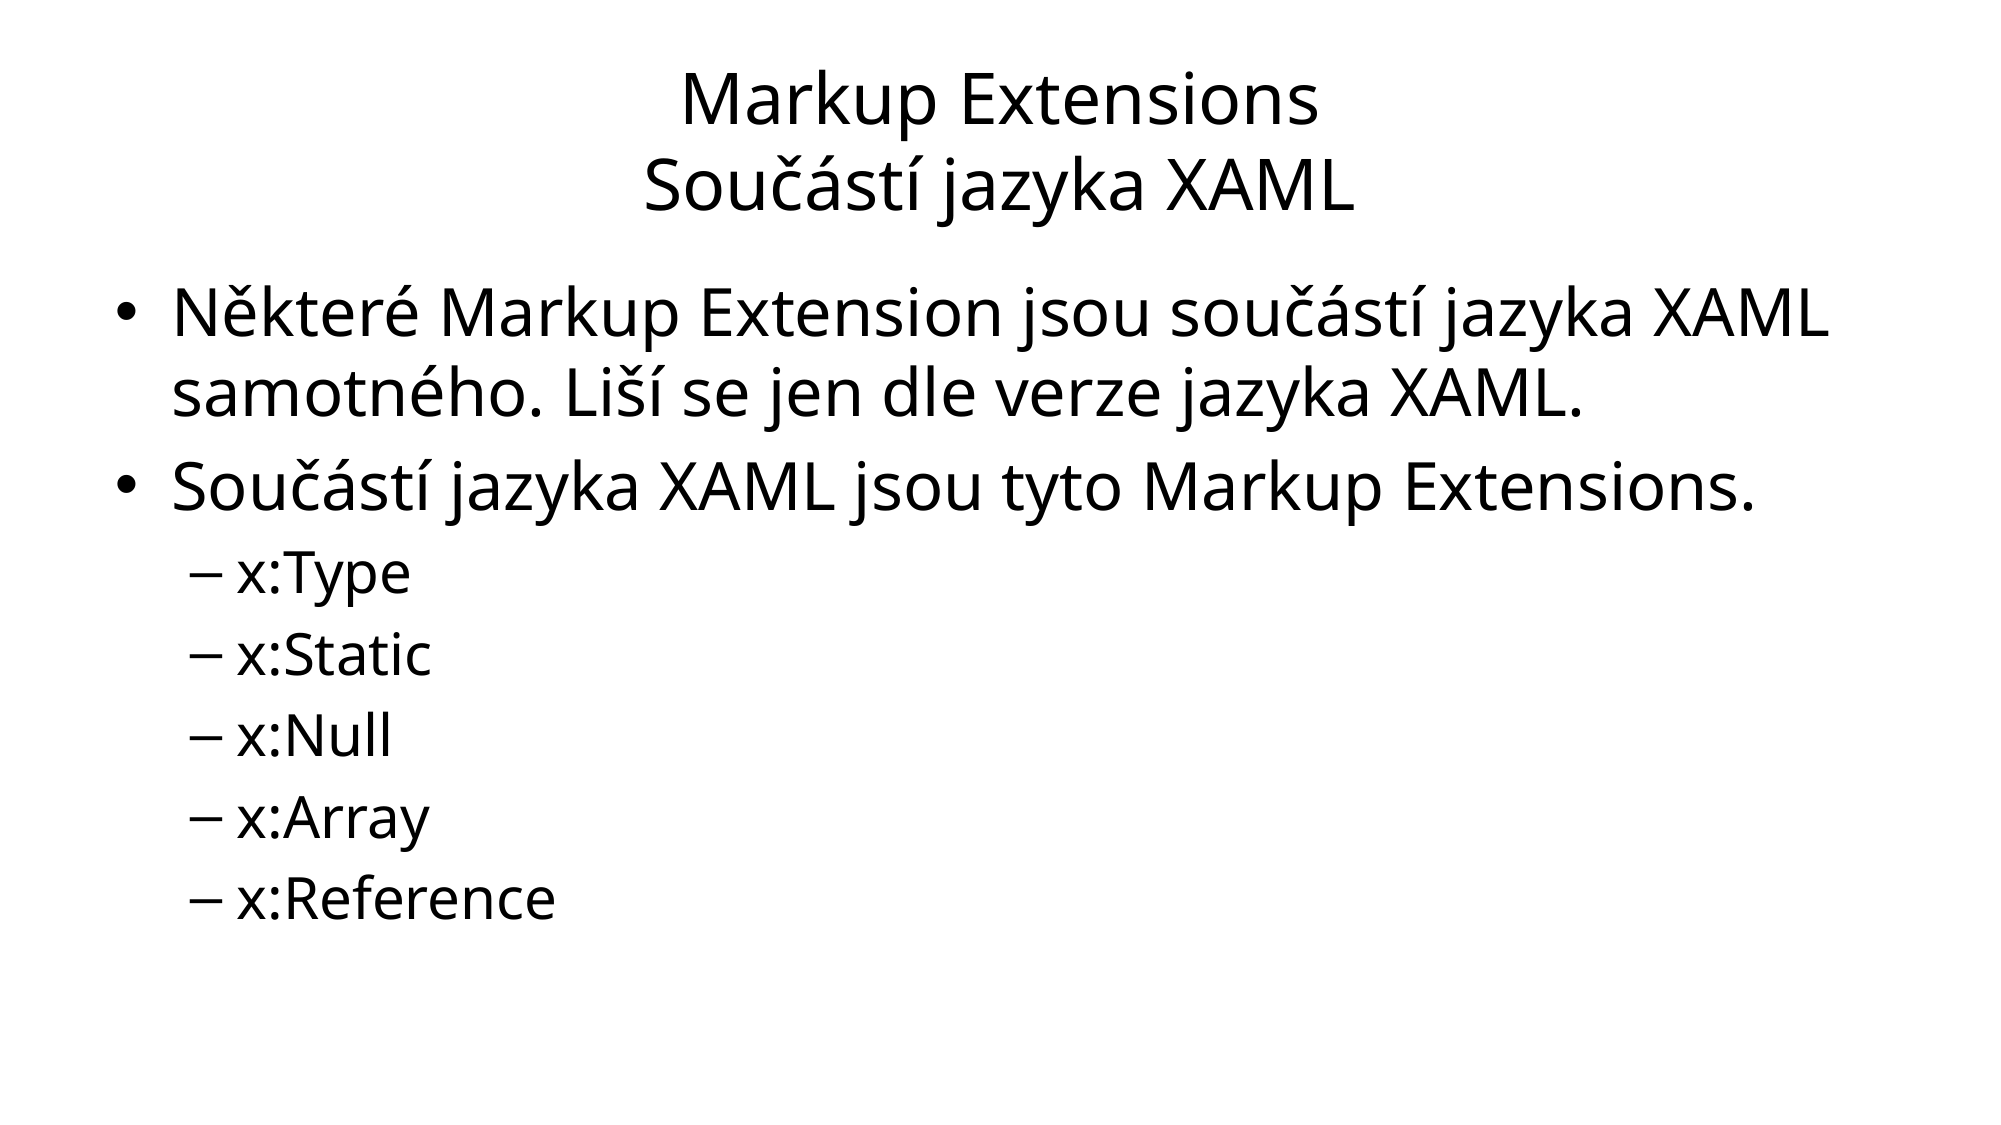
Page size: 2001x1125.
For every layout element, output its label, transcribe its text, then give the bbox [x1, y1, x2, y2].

list Některé Markup Extension jsou součástí jazyka XAML samotného. Liší se jen dle verze jazyka XAML. Součástí jazyka XAML jsou tyto Markup Extensions. x:Type x:Static x:Null x:Array x:Reference [99, 262, 1900, 1050]
title Markup Extensions Součástí jazyka XAML [99, 45, 1900, 233]
